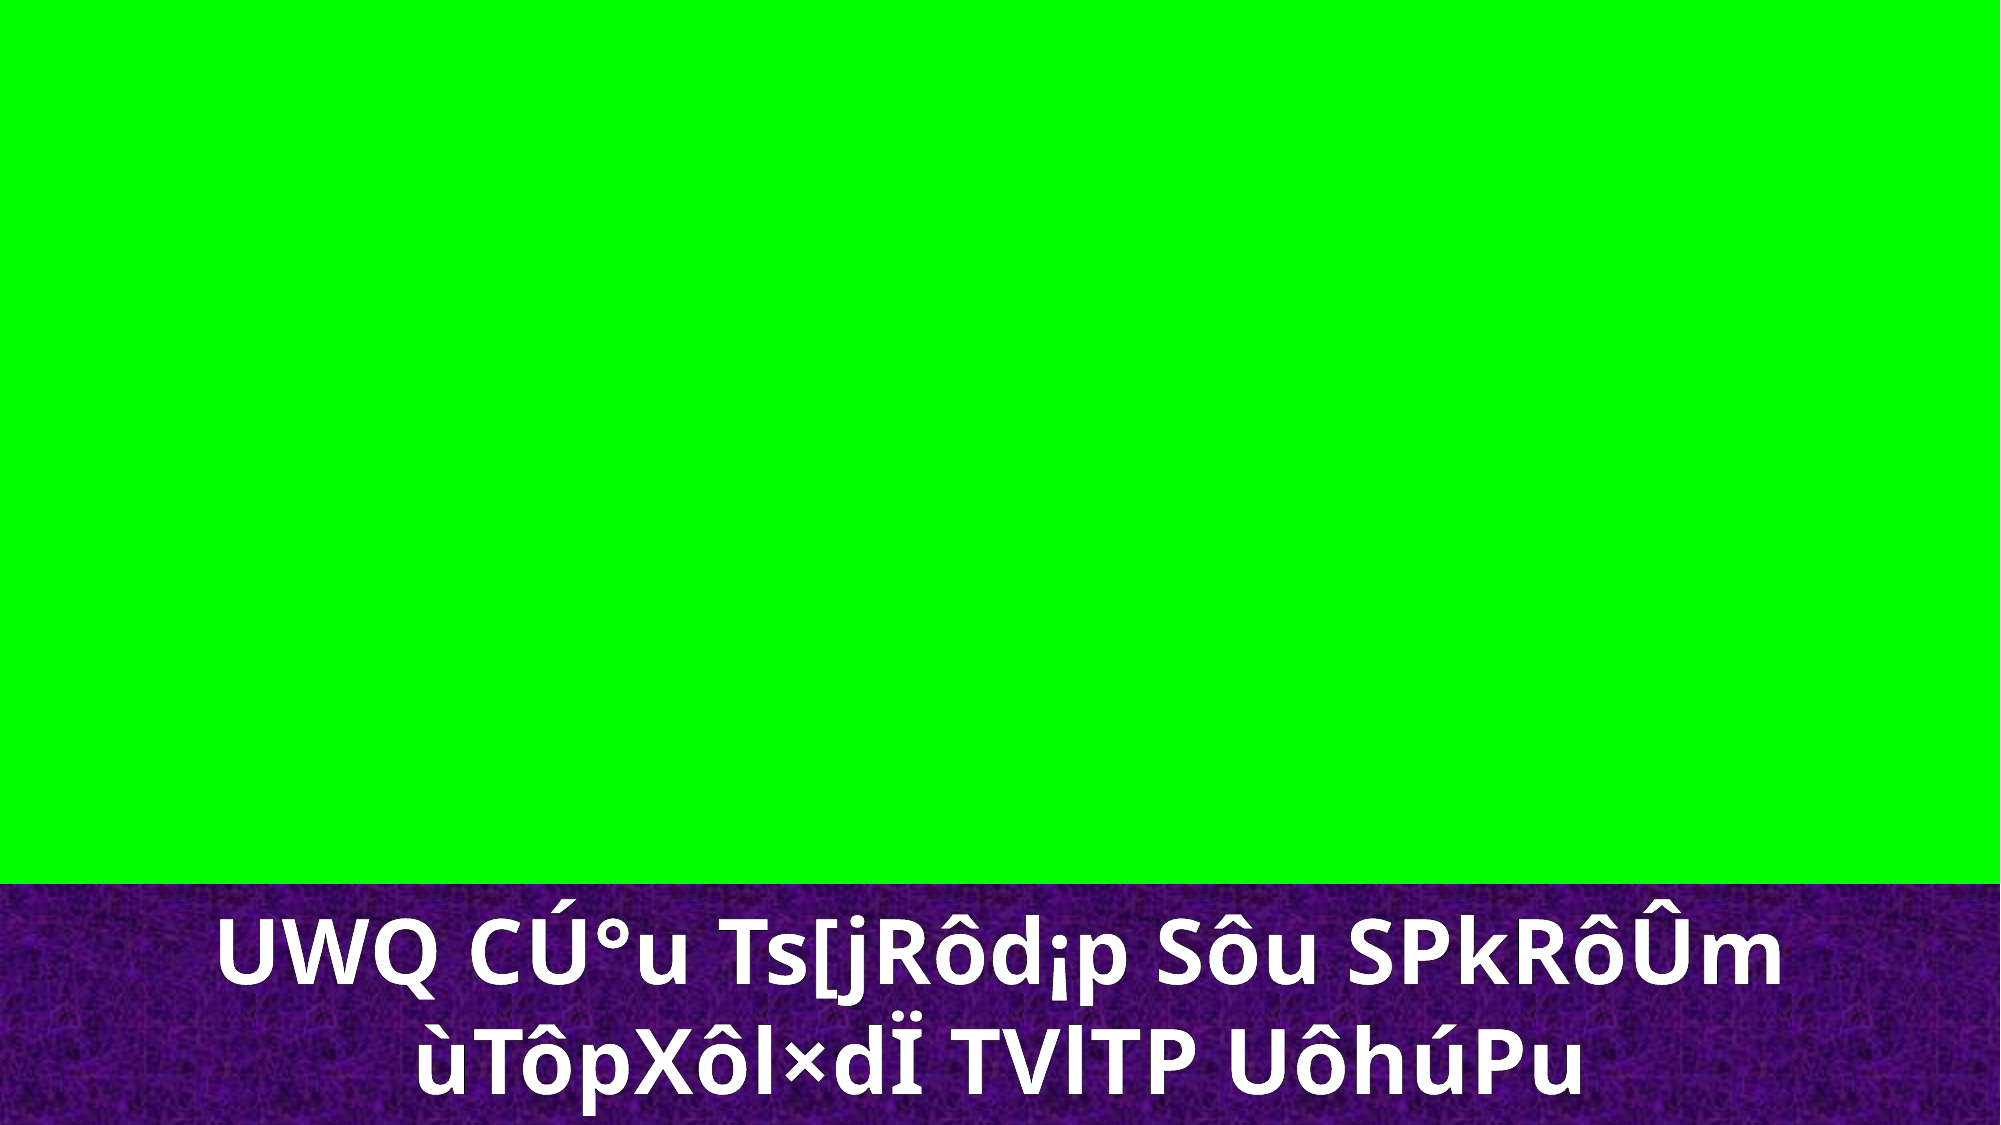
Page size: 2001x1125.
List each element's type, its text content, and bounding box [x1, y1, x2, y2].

text_box UWQ CÚ°u Ts[jRôd¡p Sôu SPkRôÛm ùTôpXôl×dÏ TVlTP UôhúPu [0, 885, 2000, 1125]
